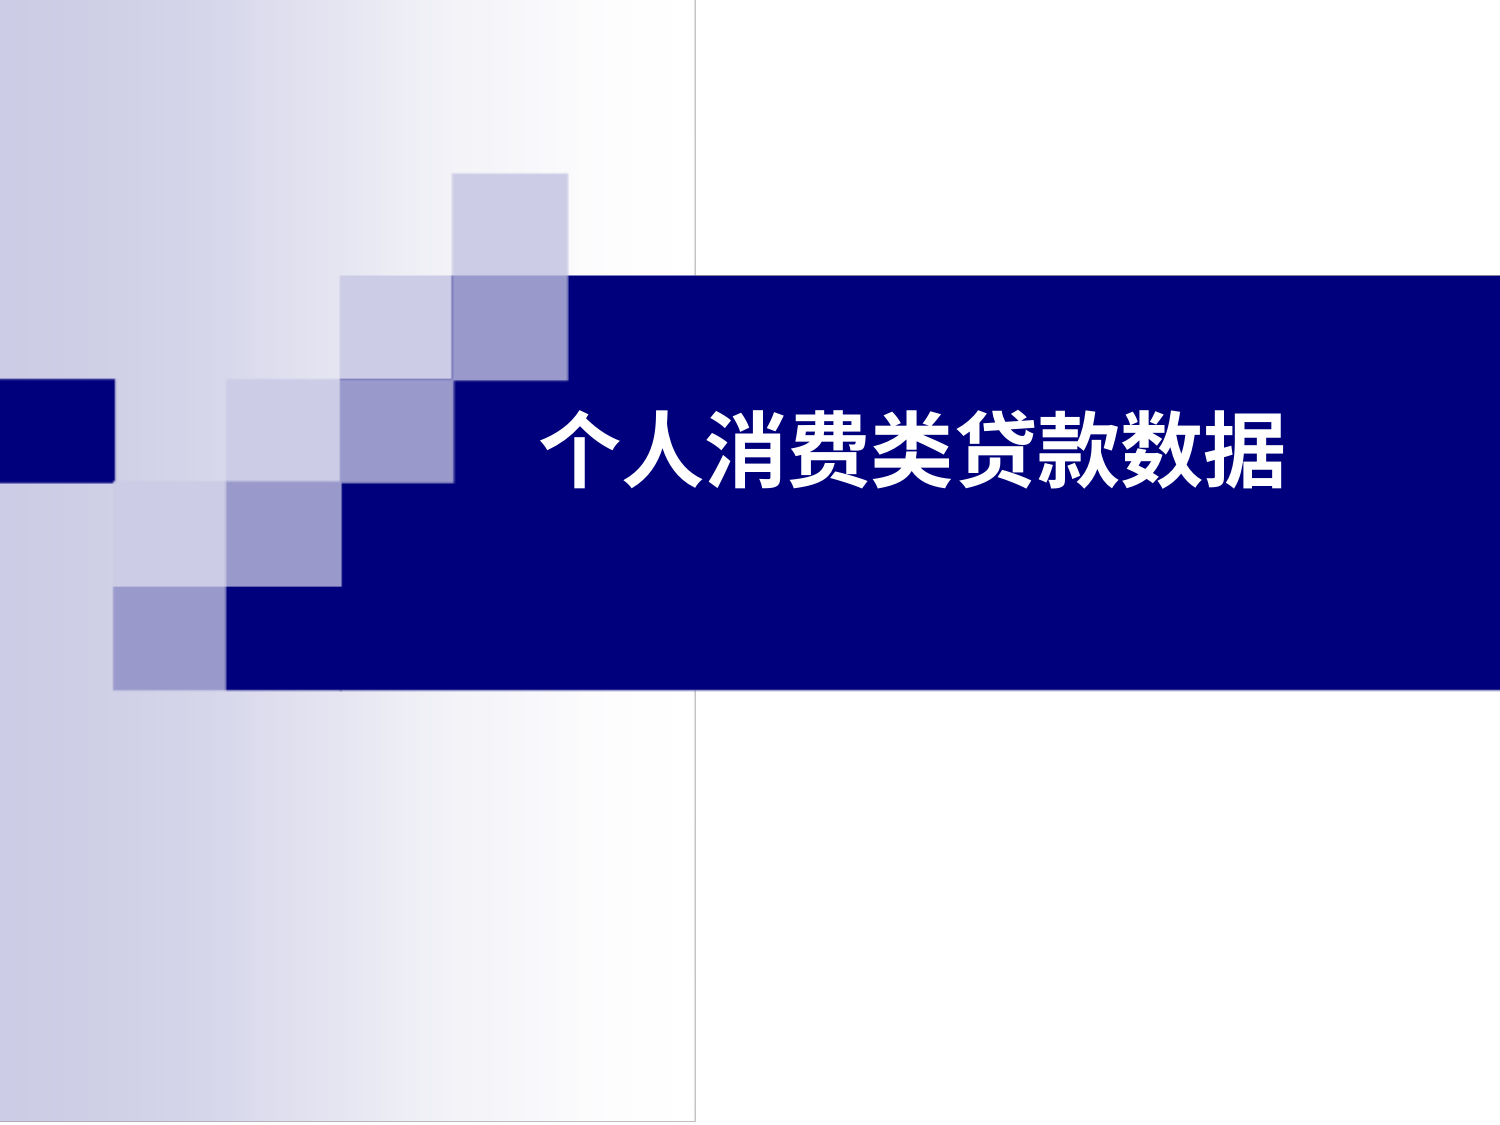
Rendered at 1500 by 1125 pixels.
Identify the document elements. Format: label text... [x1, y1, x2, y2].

picture [0, 0, 1500, 1125]
text_box 个人消费类贷款数据 [523, 390, 1303, 505]
